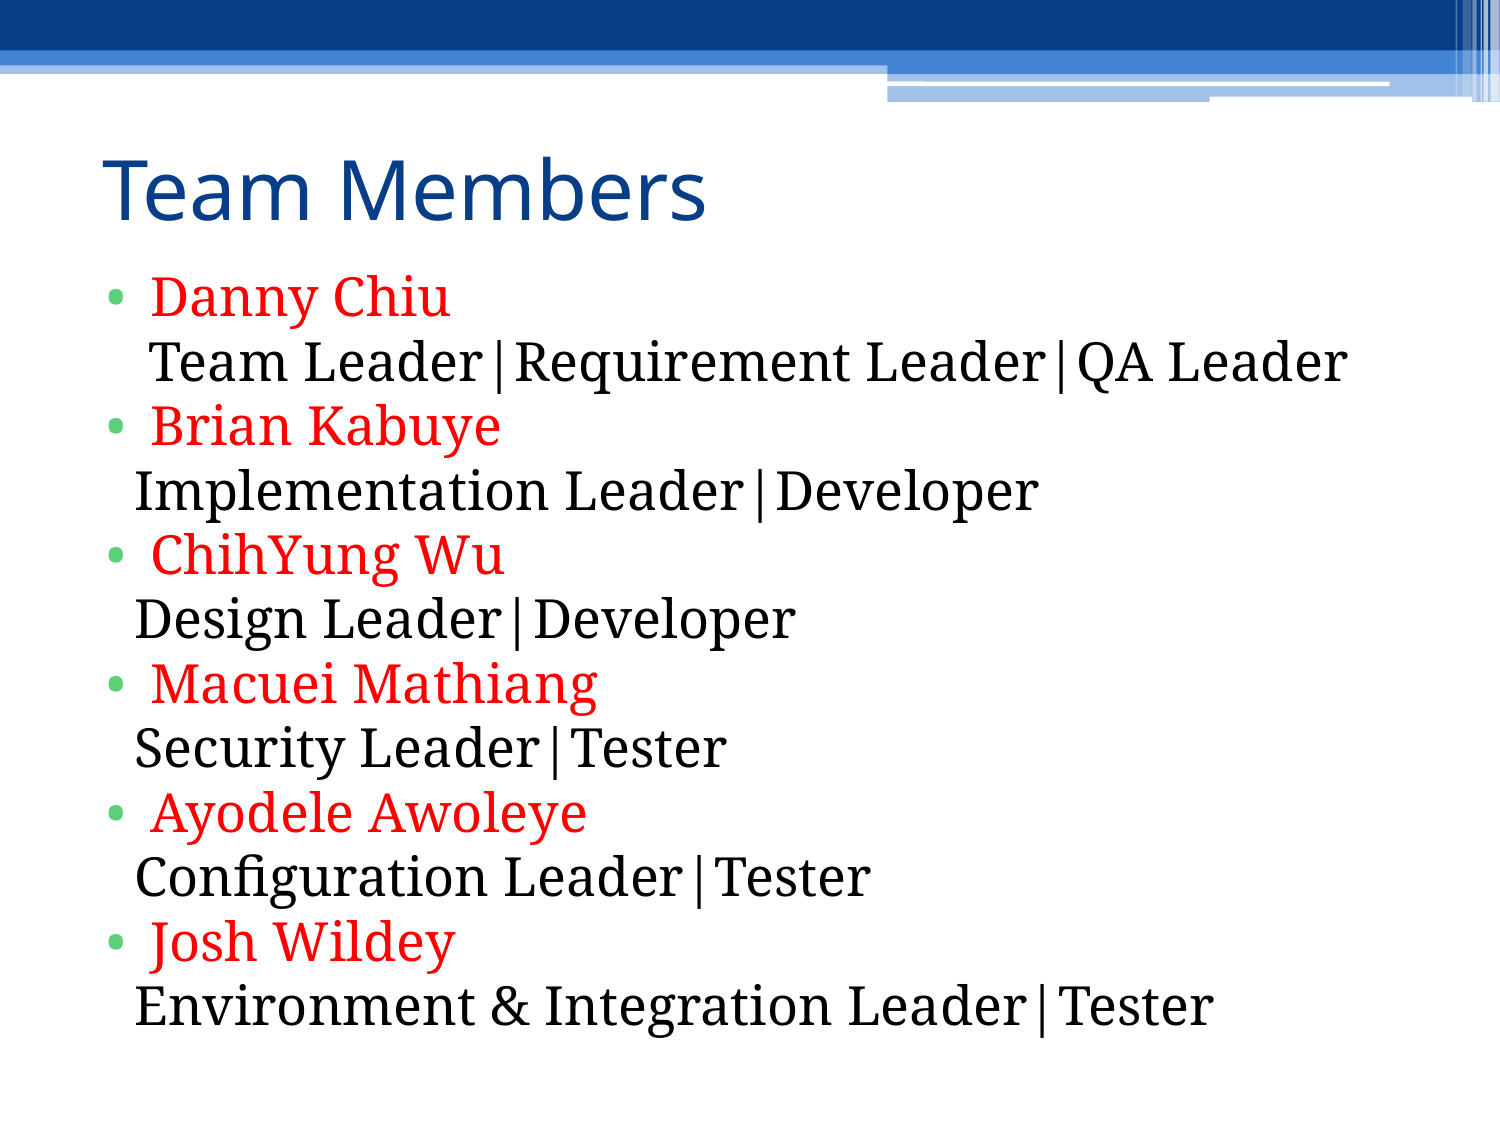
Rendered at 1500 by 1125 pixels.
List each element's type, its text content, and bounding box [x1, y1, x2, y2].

list Danny Chiu Team Leader|Requirement Leader|QA Leader Brian Kabuye Implementation Leader|Developer ChihYung Wu Design Leader|Developer Macuei Mathiang Security Leader|Tester Ayodele Awoleye Configuration Leader|Tester Josh Wildey Environment & Integration Leader|Tester [75, 262, 1438, 1088]
title Team Members [87, 99, 1438, 262]
